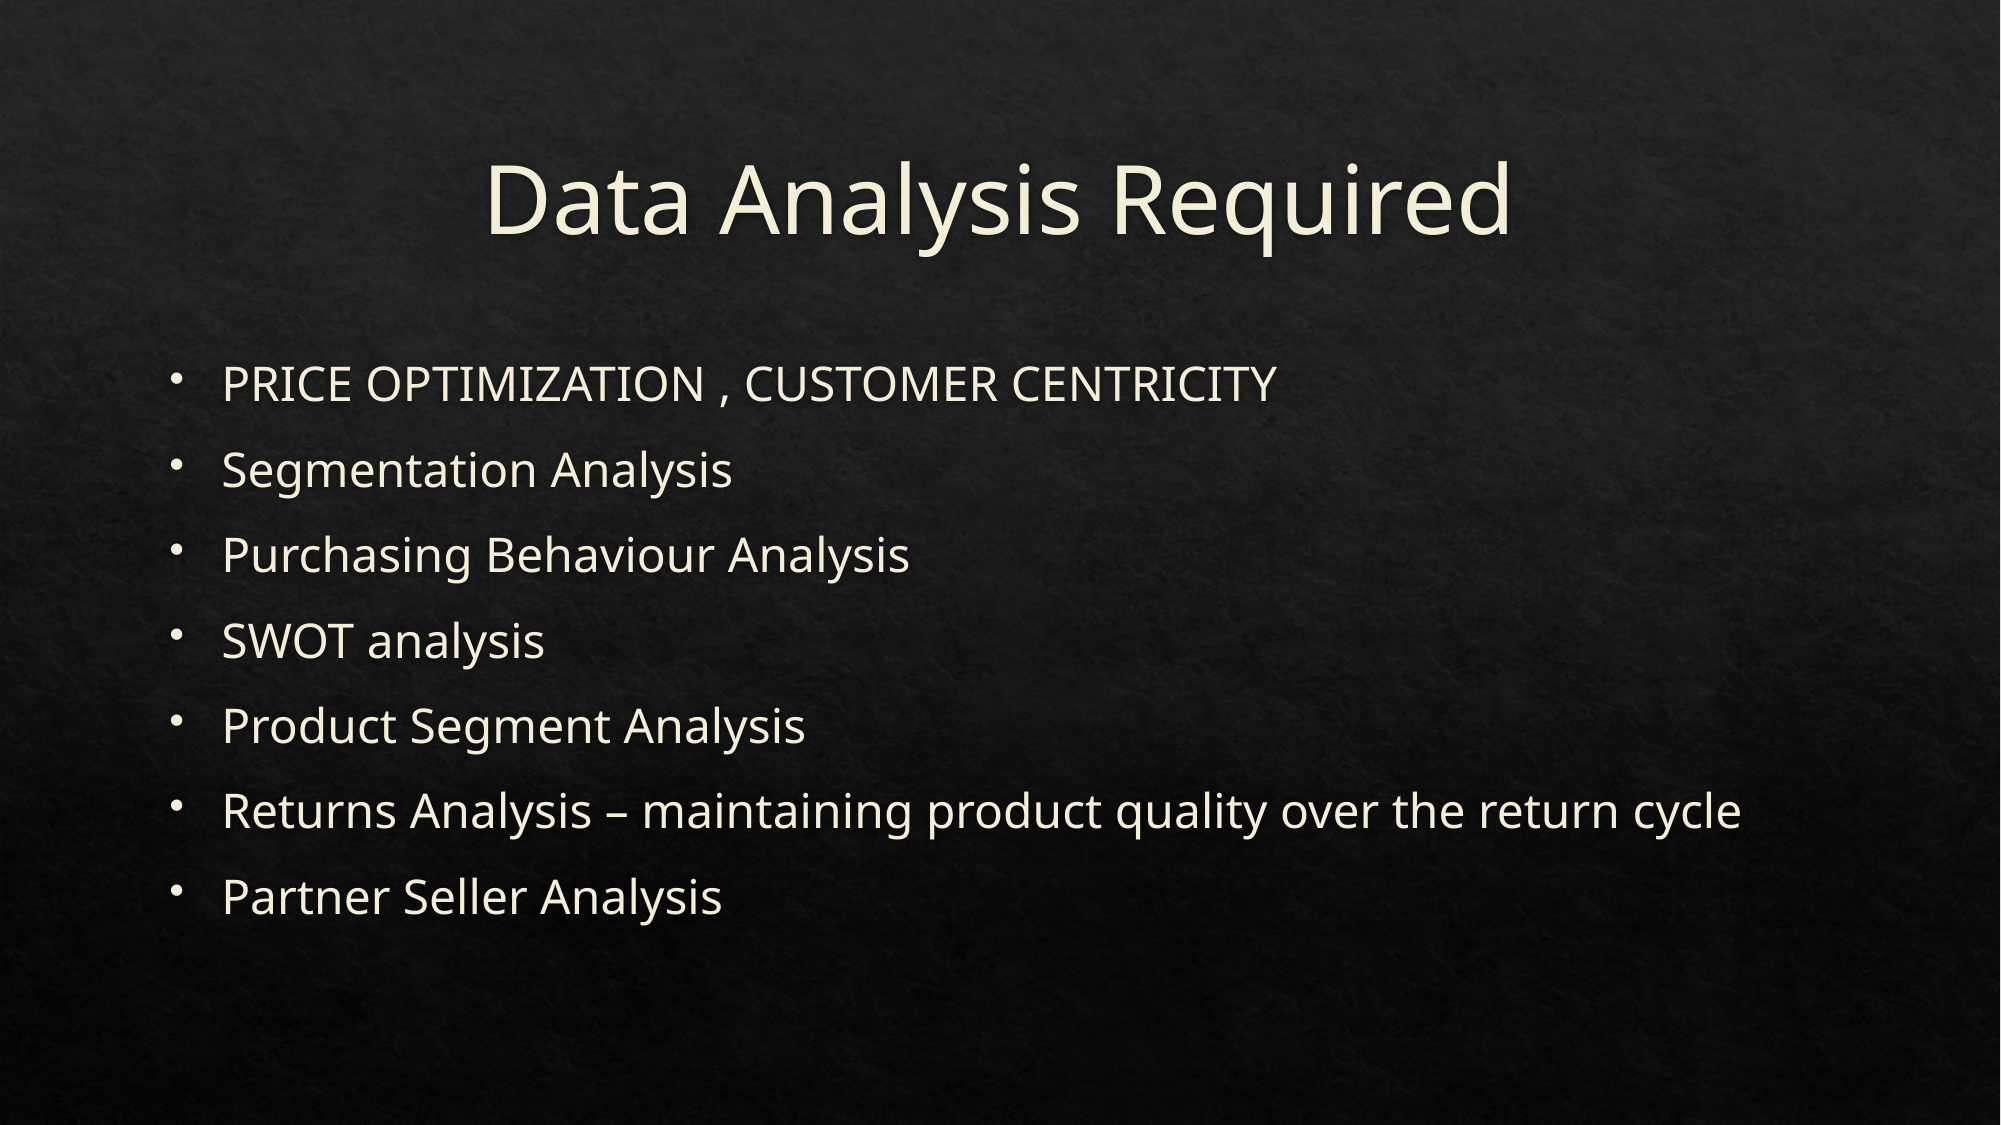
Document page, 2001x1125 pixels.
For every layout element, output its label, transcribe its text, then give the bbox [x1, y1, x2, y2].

list PRICE OPTIMIZATION , CUSTOMER CENTRICITY Segmentation Analysis Purchasing Behaviour Analysis SWOT analysis Product Segment Analysis Returns Analysis – maintaining product quality over the return cycle Partner Seller Analysis [149, 340, 1849, 950]
title Data Analysis Required [149, 99, 1849, 307]
